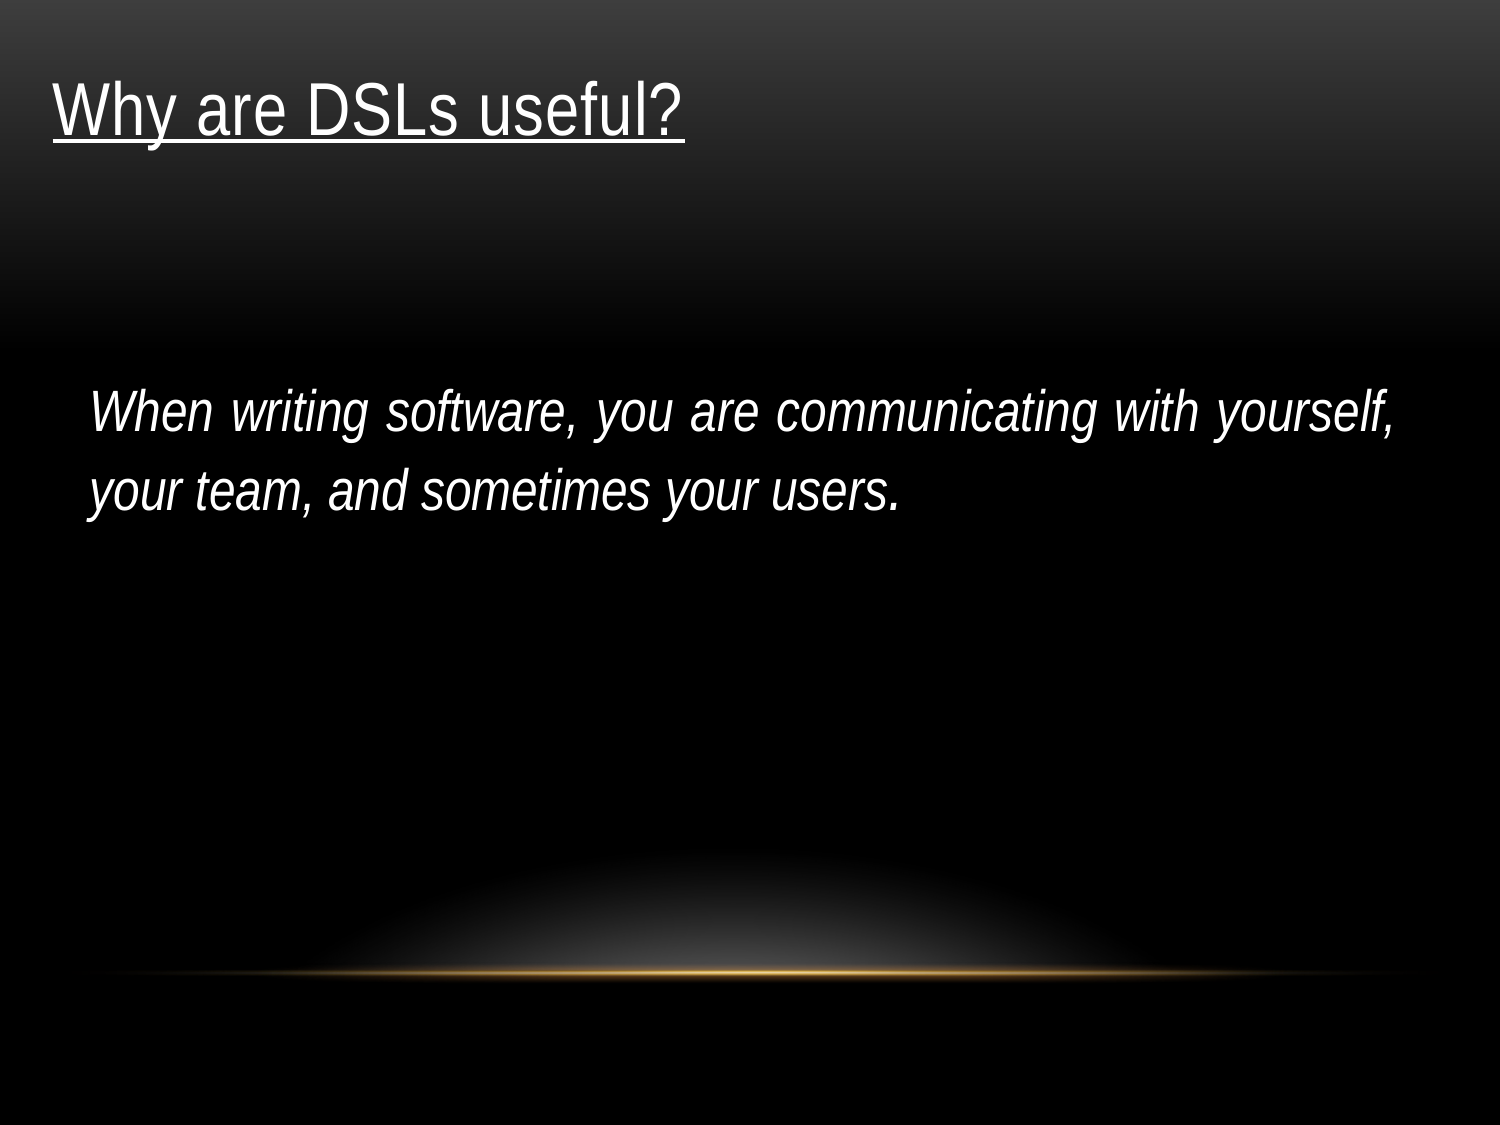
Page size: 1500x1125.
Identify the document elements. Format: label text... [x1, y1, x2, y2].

text_box When writing software, you are communicating with yourself, your team, and sometimes your users. [74, 216, 1413, 706]
picture [0, 0, 1500, 1125]
title Why are DSLs useful? [37, 37, 1338, 158]
